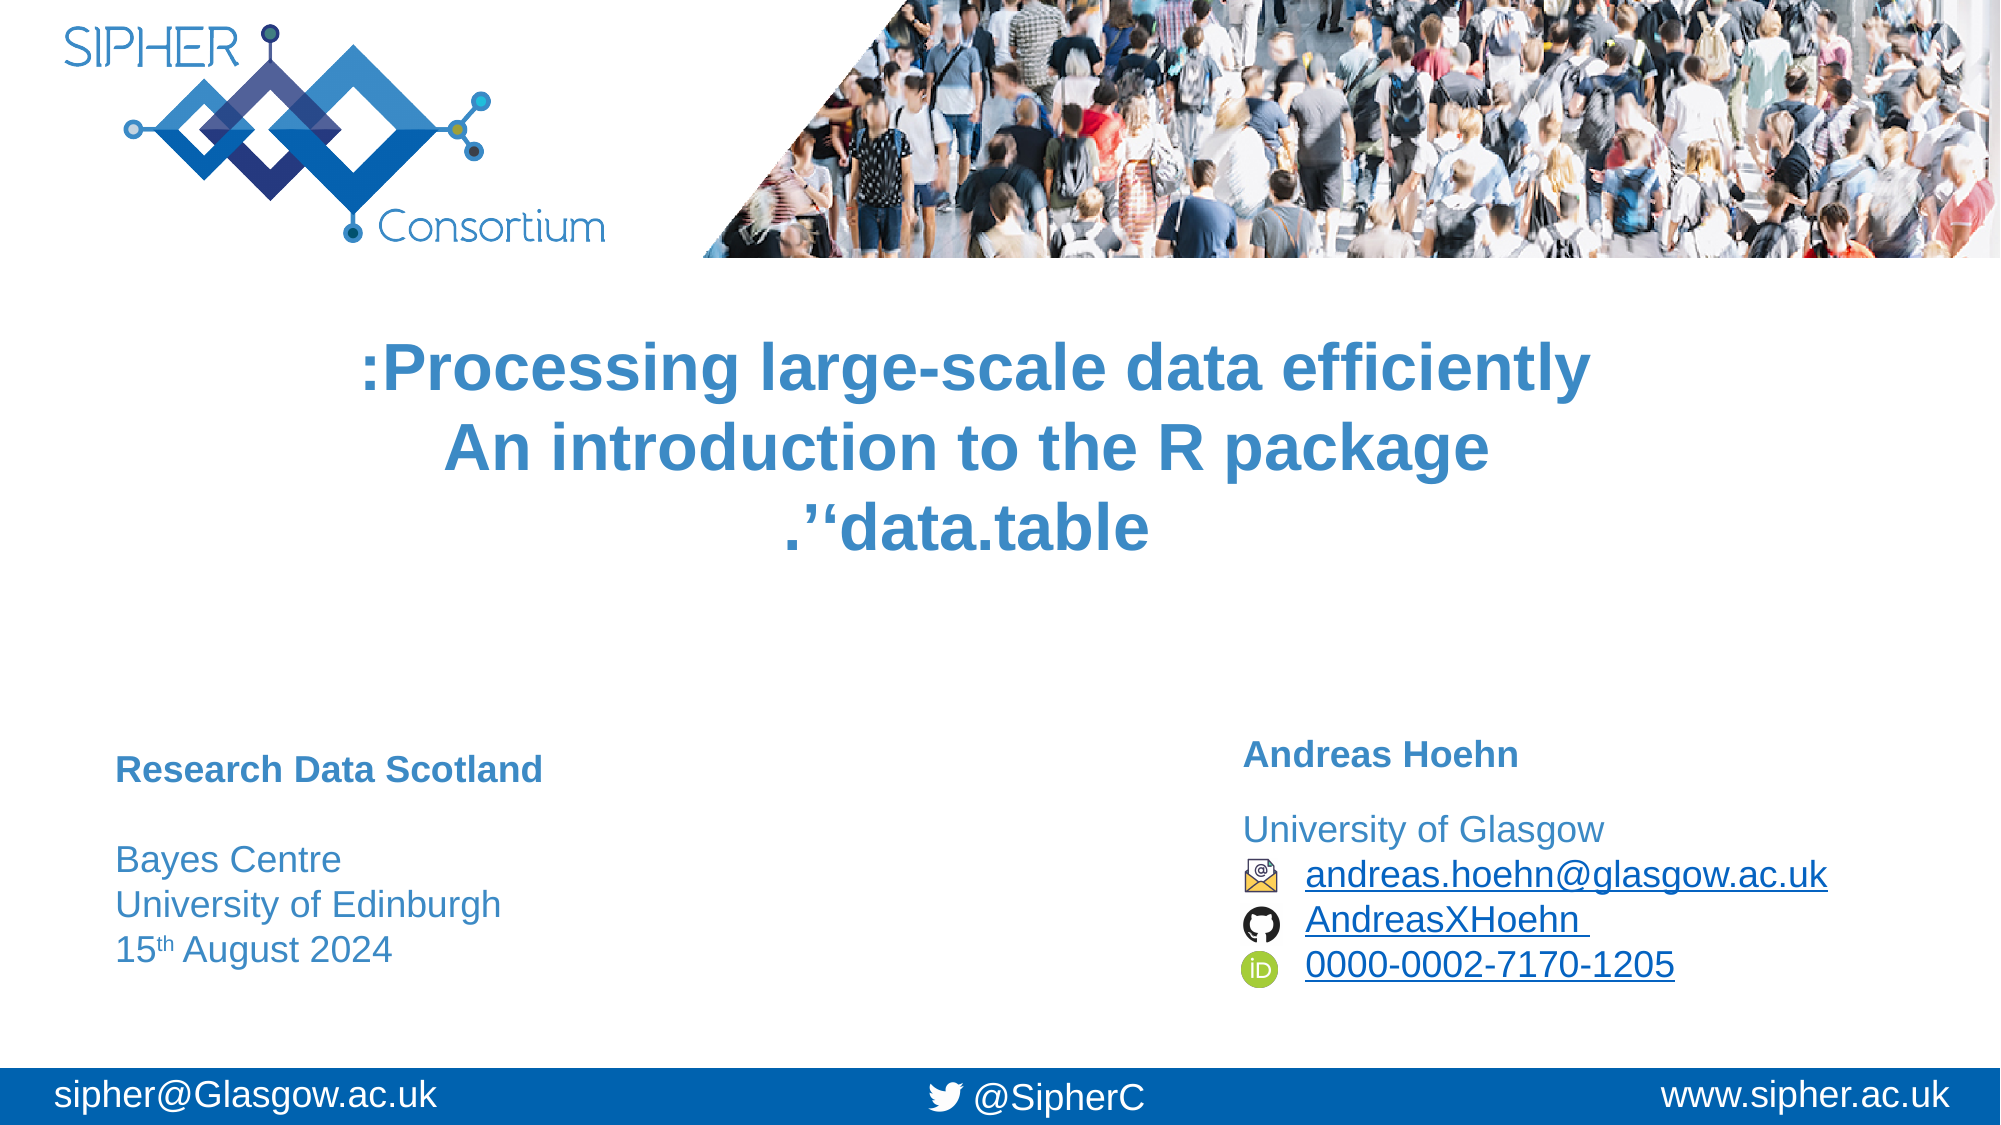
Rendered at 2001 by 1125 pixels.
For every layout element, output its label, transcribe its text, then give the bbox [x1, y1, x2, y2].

text_box Research Data Scotland Bayes Centre University of Edinburgh 15th August 2024 [100, 737, 756, 978]
picture [1244, 858, 1279, 893]
picture [1239, 902, 1283, 946]
picture [64, 0, 2000, 258]
picture [1241, 951, 1278, 988]
picture [928, 1082, 964, 1112]
text_box Andreas Hoehn University of Glasgow andreas.hoehn@glasgow.ac.uk AndreasXHoehn 0000-0002-7170-1205 [1227, 722, 1884, 1038]
text_box Processing large-scale data efficiently: An introduction to the R package ‘data.table’. [243, 316, 1692, 571]
